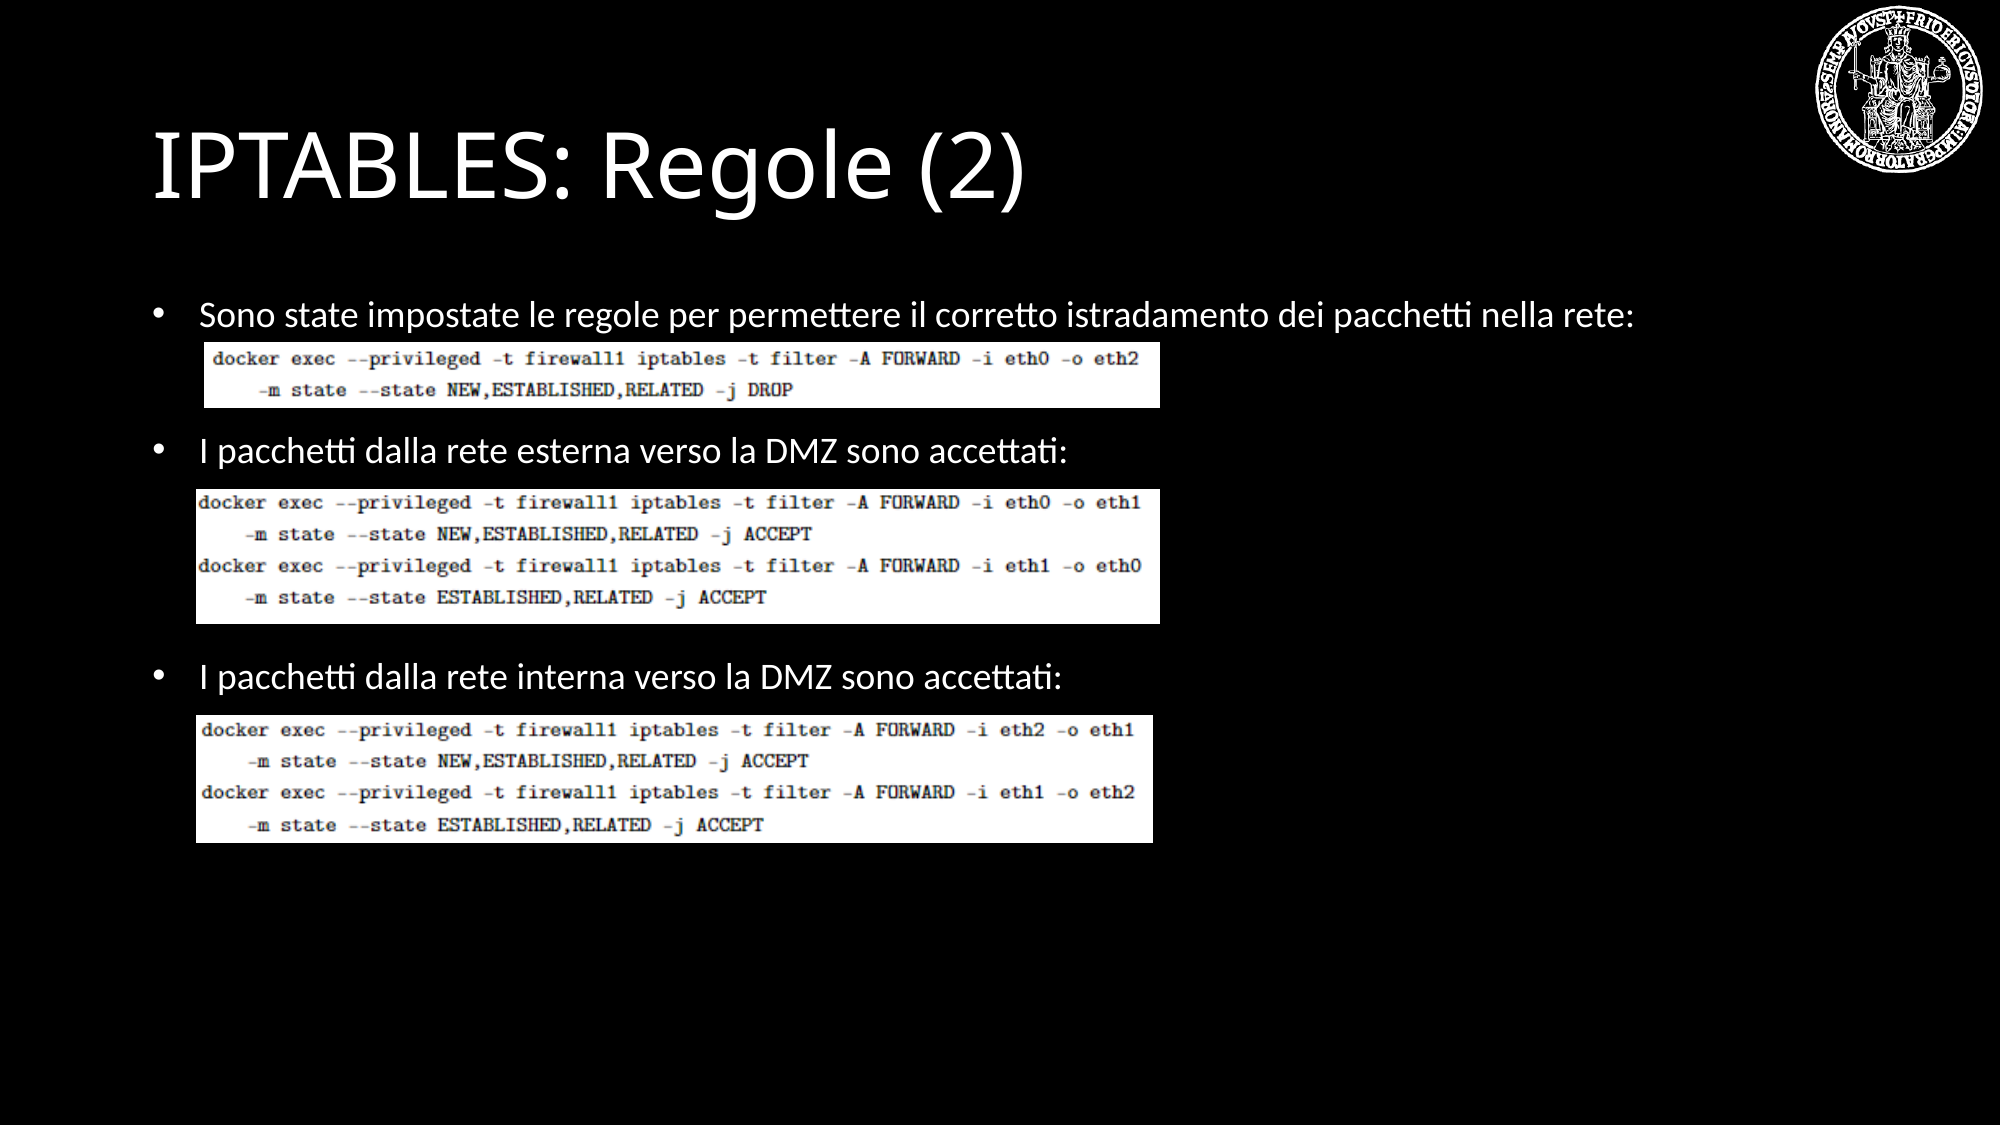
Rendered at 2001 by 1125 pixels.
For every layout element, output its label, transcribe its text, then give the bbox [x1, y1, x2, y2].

picture [1815, 5, 1983, 173]
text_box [137, 282, 1702, 843]
title IPTABLES: Regole (2) [137, 59, 1863, 278]
